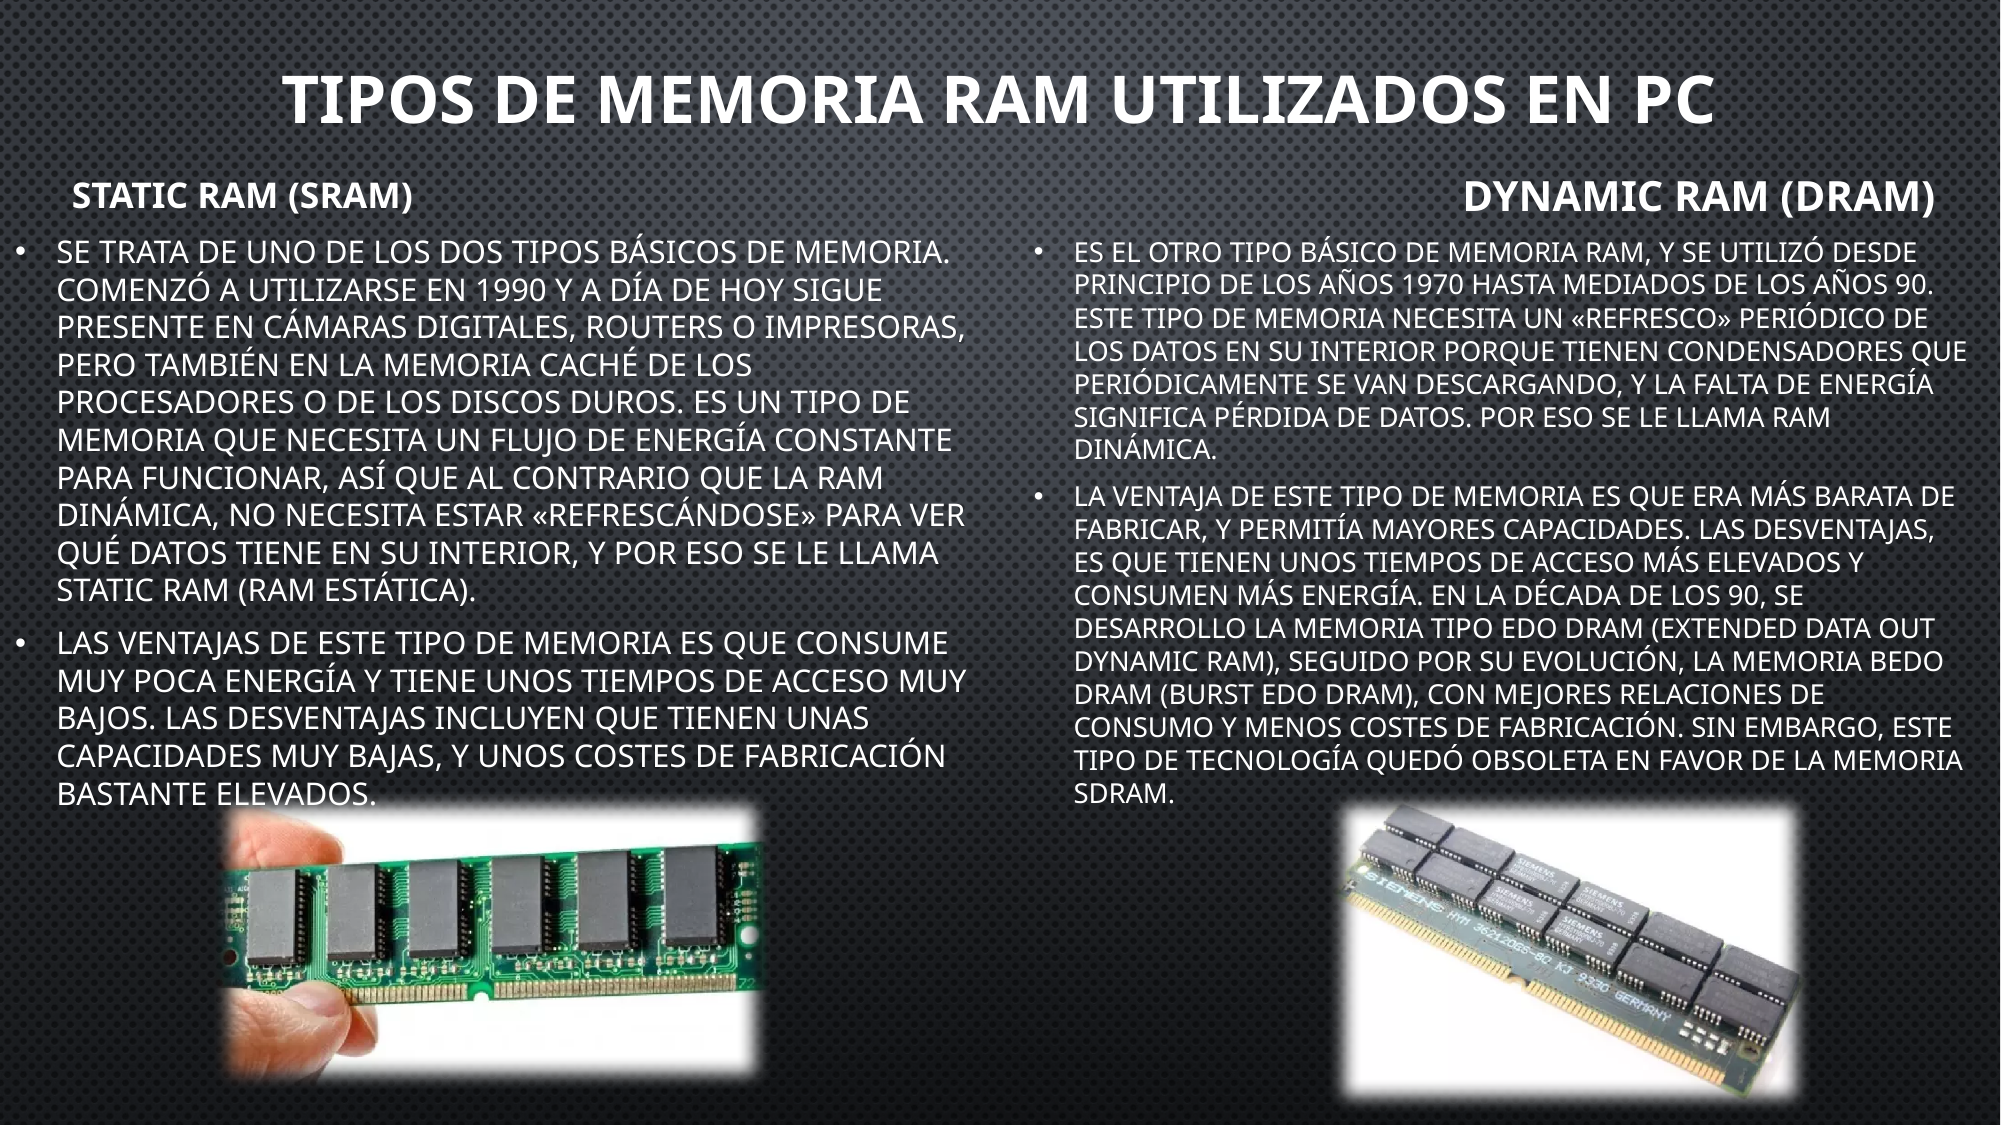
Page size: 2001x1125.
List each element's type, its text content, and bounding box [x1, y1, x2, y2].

text_box Dynamic RAM (DRAM) [1433, 151, 1965, 220]
title Tipos de memoria RAM utilizados en PC [187, 18, 1813, 175]
picture [1326, 789, 1813, 1114]
list Se trata de uno de los dos tipos básicos de memoria. Comenzó a utilizarse en 1990 y a día de hoy sigue presente en cámaras digitales, routers o impresoras, pero también en la memoria caché de los procesadores o de los discos duros. Es un tipo de memoria que necesita un flujo de energía constante para funcionar, así que al contrario que la RAM dinámica, no necesita estar «refrescándose» para ver qué datos tiene en su interior, y por eso se le llama Static RAM (RAM estática). Las ventajas de este tipo de memoria es que consume muy poca energía y tiene unos tiempos de acceso muy bajos. Las desventajas incluyen que tienen unas capacidades muy bajas, y unos costes de fabricación bastante elevados. [0, 220, 984, 823]
text_box Static RAM (SRAM) [35, 151, 450, 239]
text_box Es el otro tipo básico de memoria RAM, y se utilizó desde principio de los años 1970 hasta mediados de los años 90. Este tipo de memoria necesita un «refresco» periódico de los datos en su interior porque tienen condensadores que periódicamente se van descargando, y la falta de energía significa pérdida de datos. Por eso se le llama RAM dinámica. La ventaja de este tipo de memoria es que era más barata de fabricar, y permitía mayores capacidades. Las desventajas, es que tienen unos tiempos de acceso más elevados y consumen más energía. En la década de los 90, se desarrollo la memoria tipo EDO DRAM (Extended Data Out Dynamic RAM), seguido por su evolución, la memoria BEDO DRAM (Burst EDO DRAM), con mejores relaciones de consumo y menos costes de fabricación. Sin embargo, este tipo de tecnología quedó obsoleta en favor de la memoria SDRAM. [1018, 220, 1984, 823]
picture [212, 789, 772, 1091]
